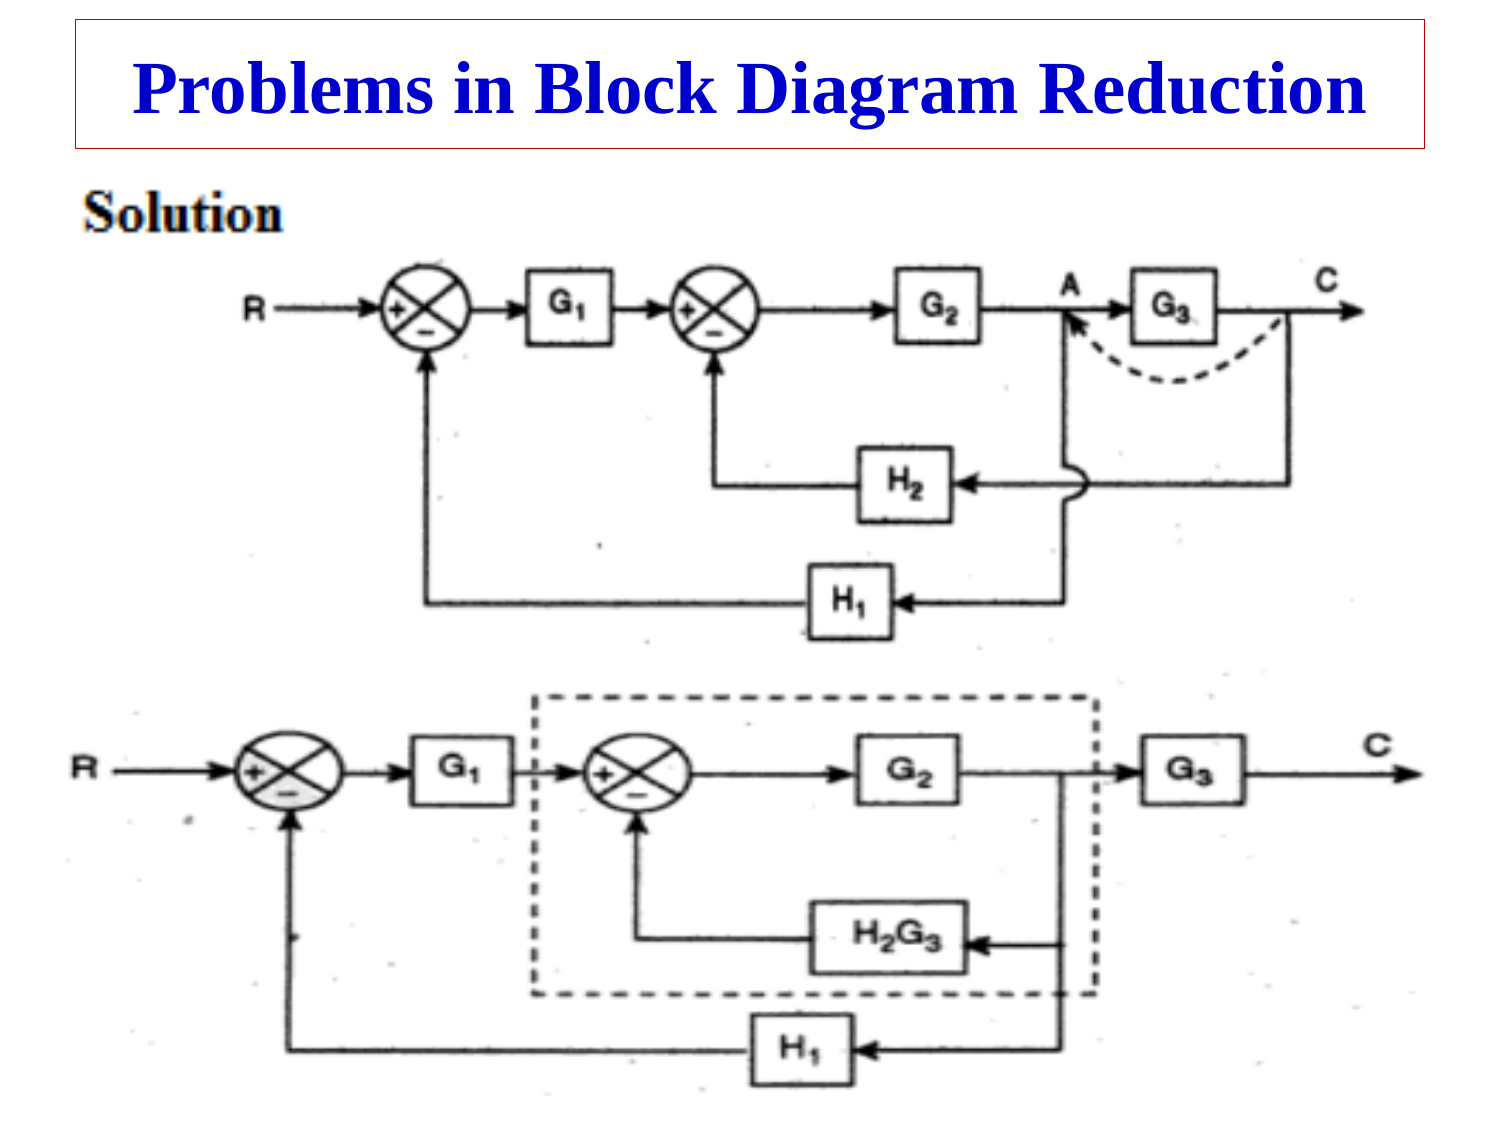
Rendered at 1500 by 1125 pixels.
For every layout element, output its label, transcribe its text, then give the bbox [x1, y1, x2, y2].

picture [49, 162, 1391, 651]
picture [49, 656, 1451, 1096]
title Problems in Block Diagram Reduction [75, 19, 1425, 149]
